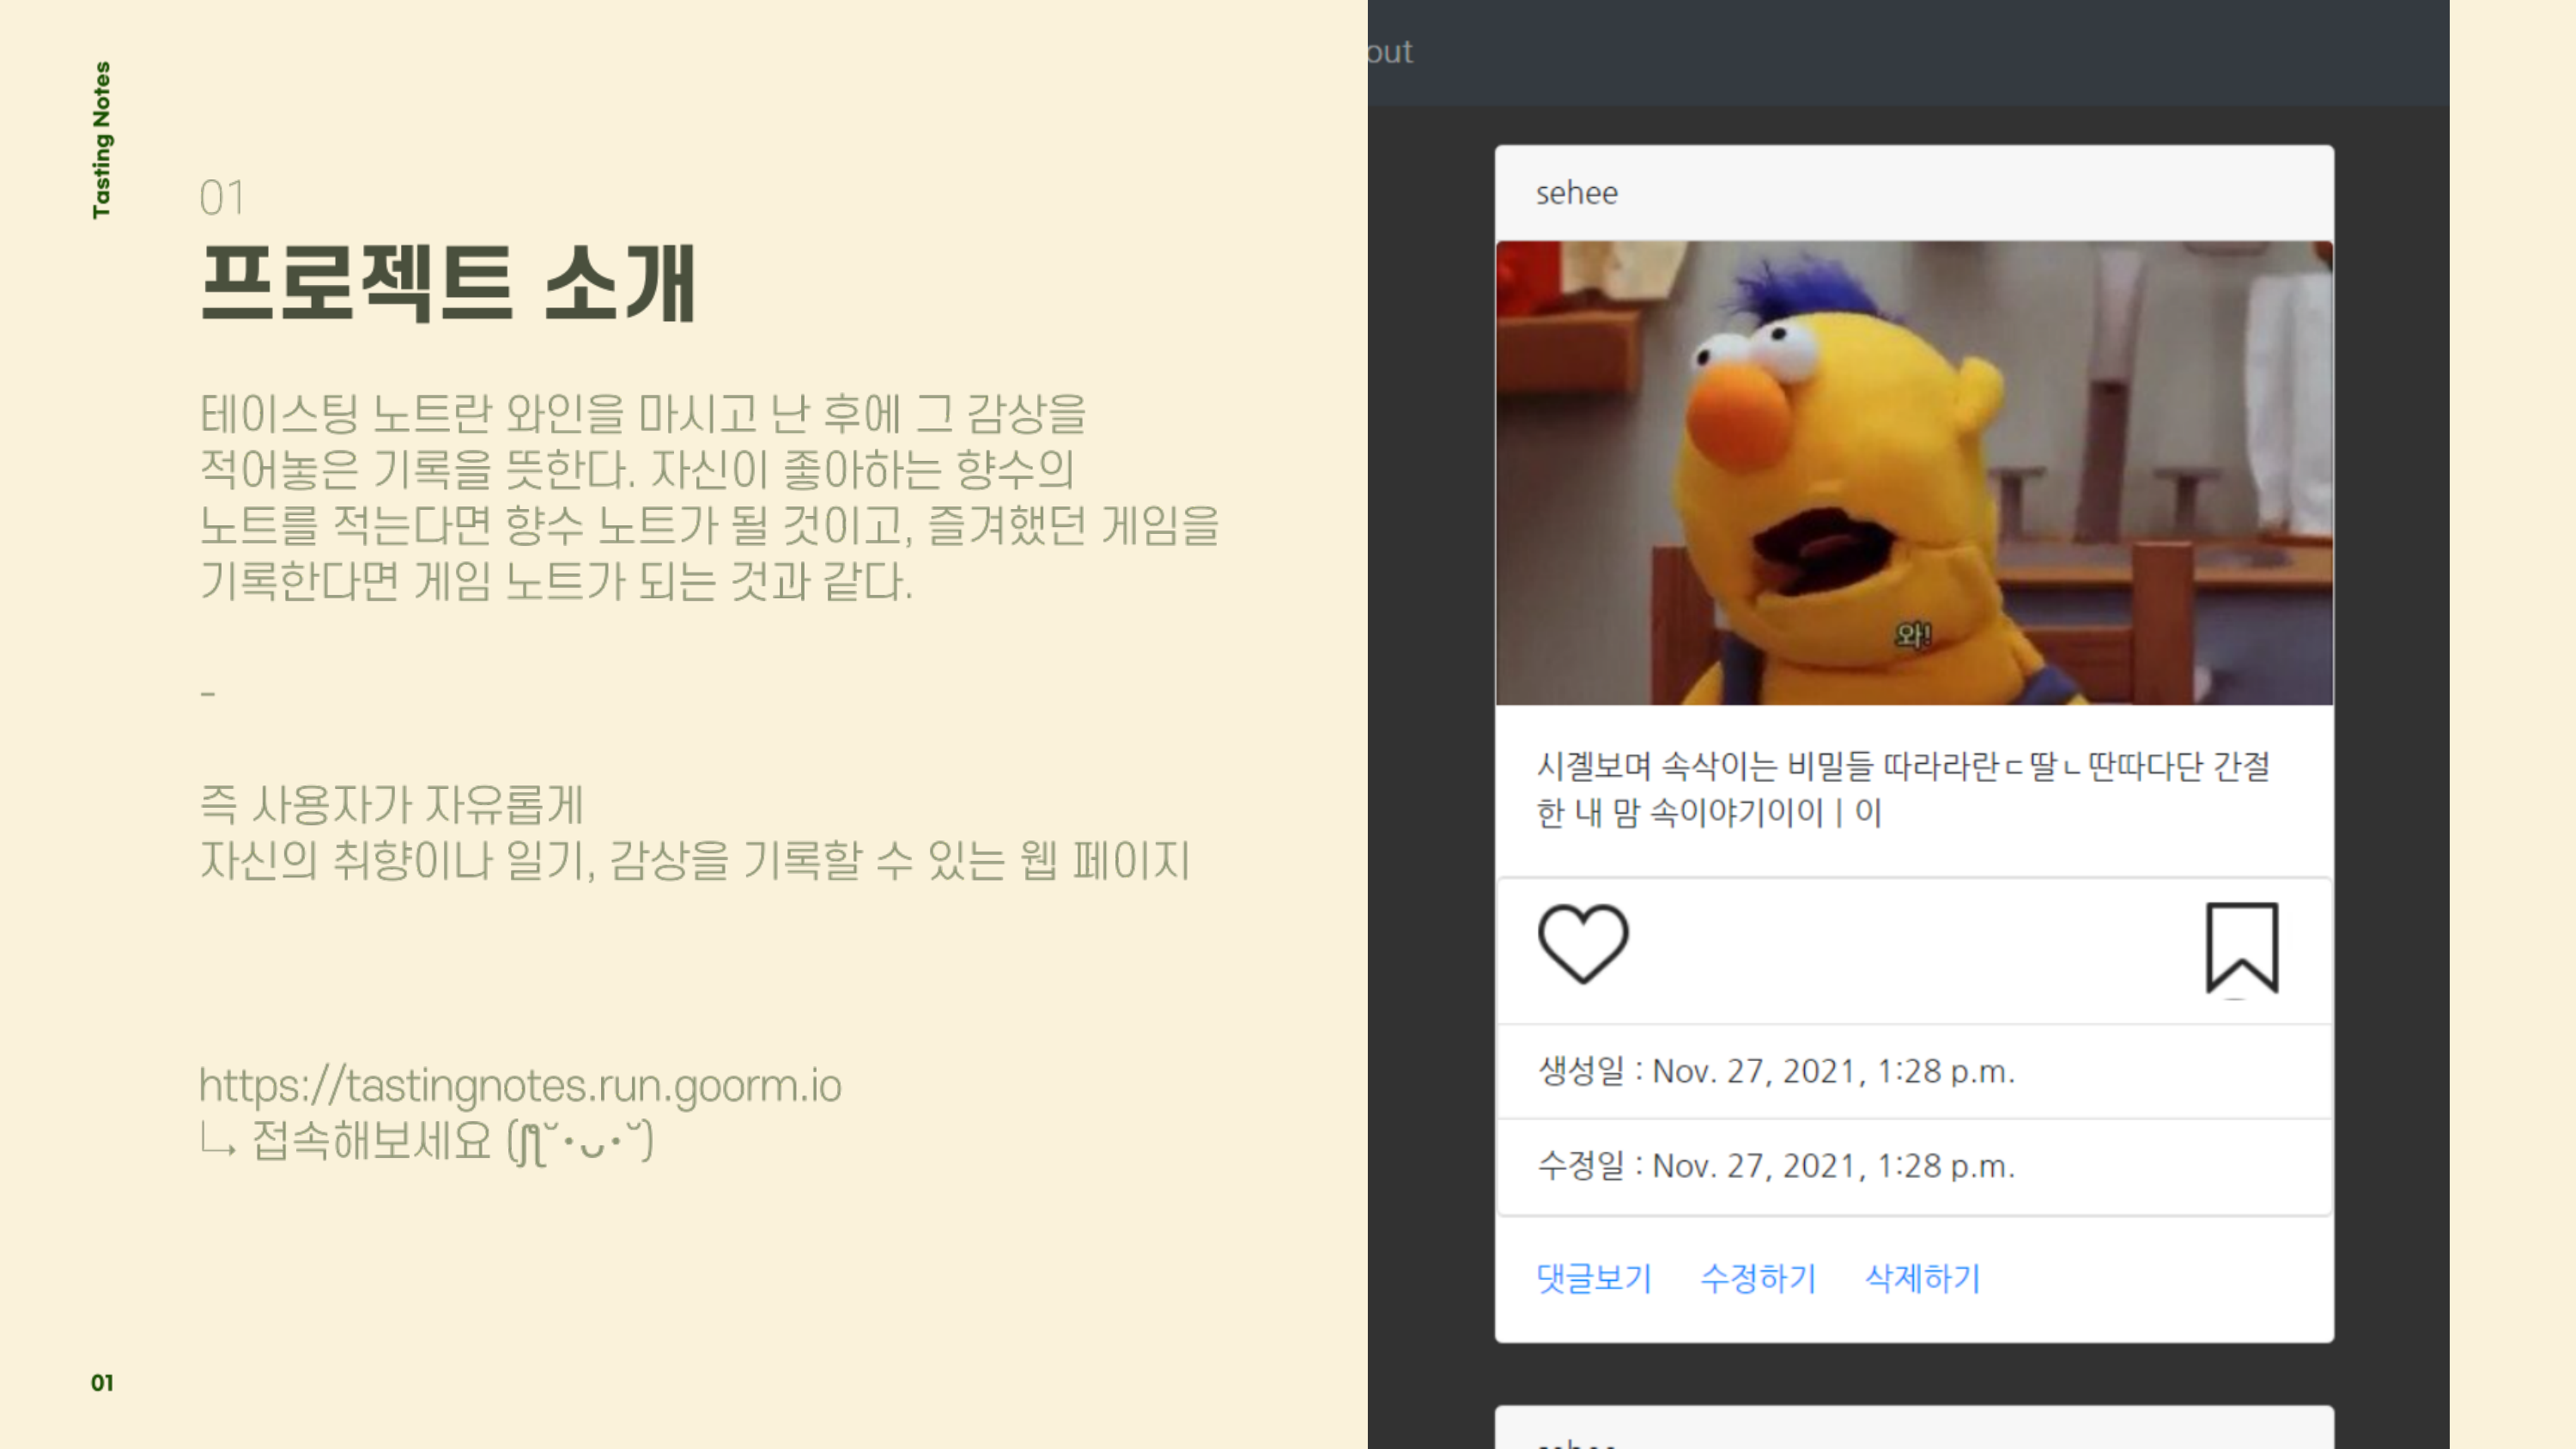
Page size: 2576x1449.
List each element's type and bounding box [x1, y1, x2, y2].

picture [88, 1368, 125, 1409]
picture [0, 52, 1241, 1189]
text_box [1368, 0, 2450, 1449]
text_box [198, 166, 1276, 343]
